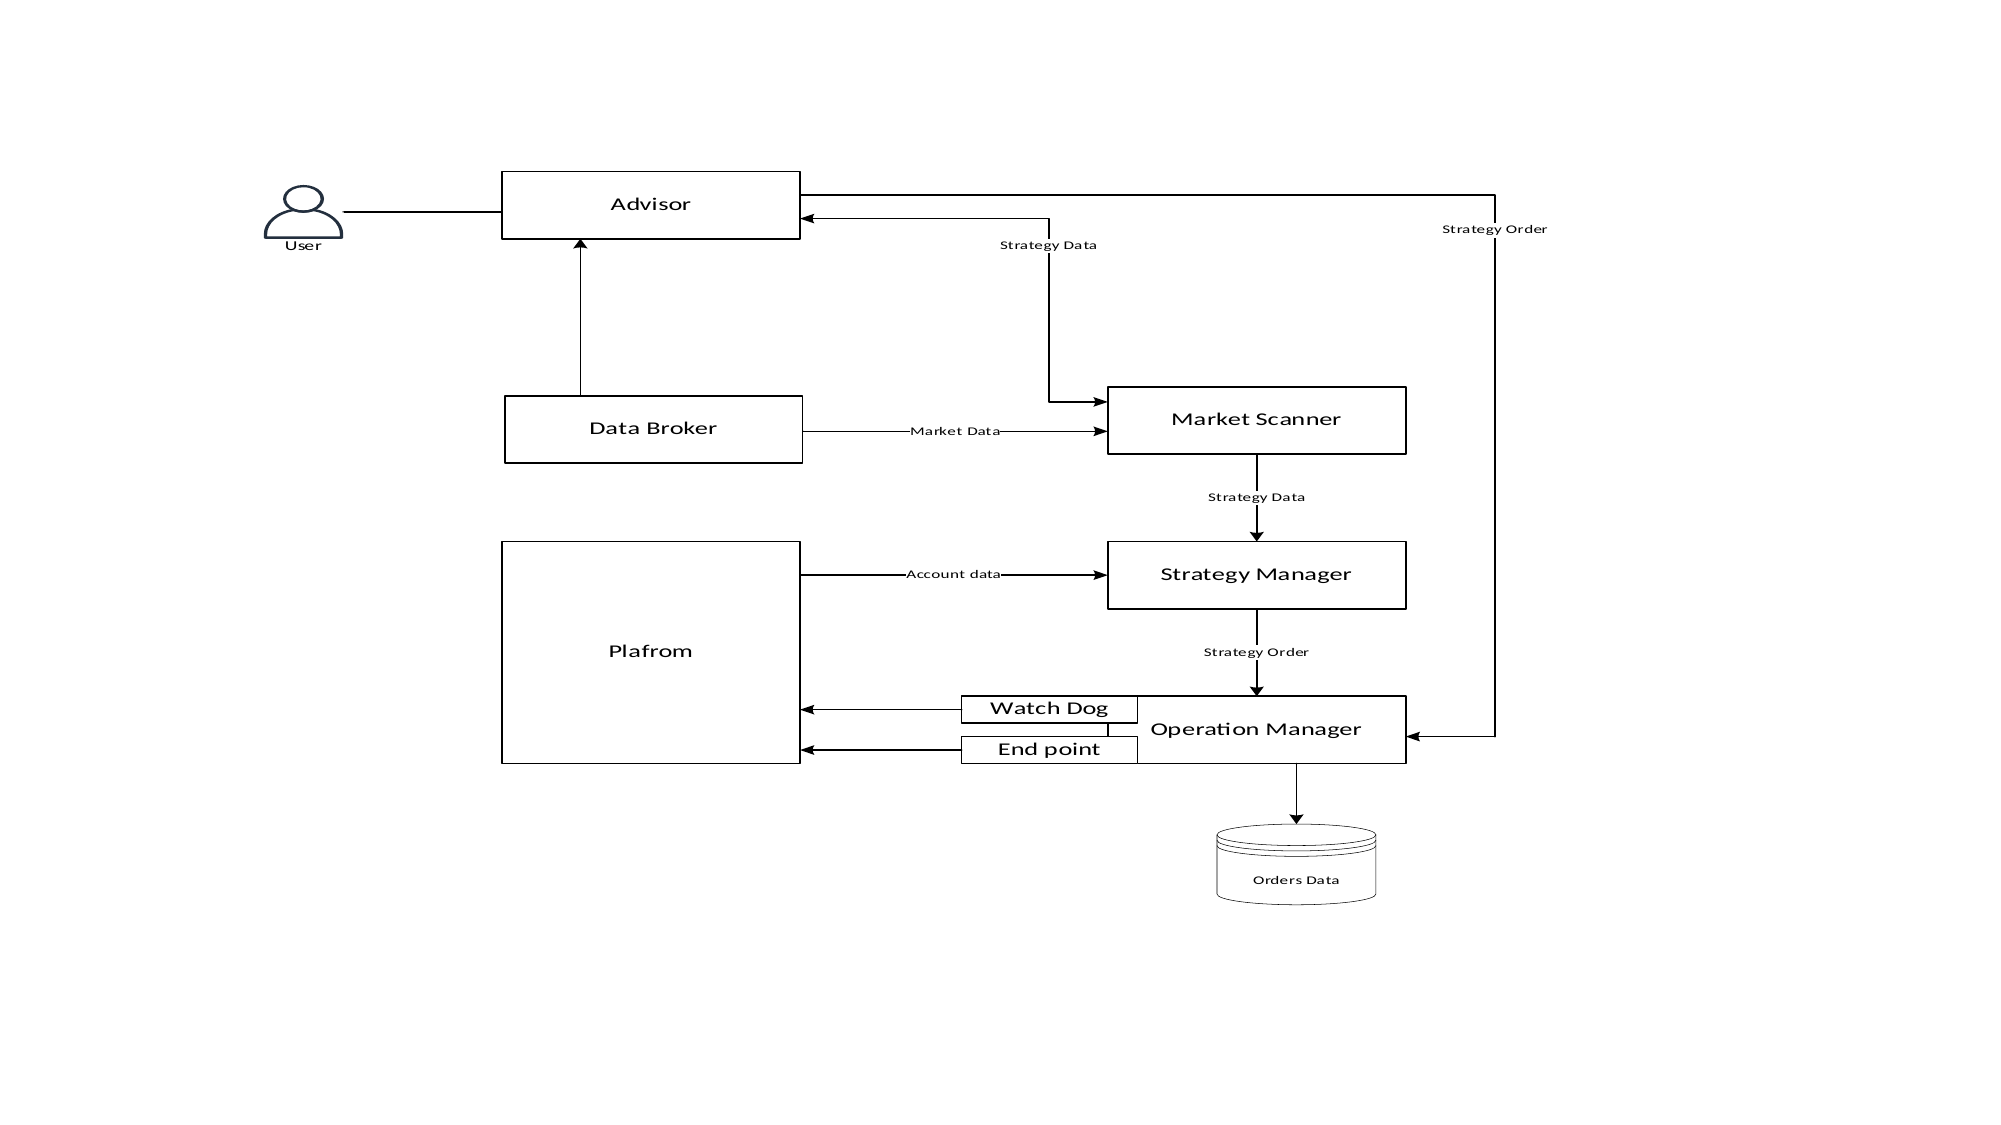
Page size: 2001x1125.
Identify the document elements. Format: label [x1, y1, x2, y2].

picture [171, 78, 1863, 938]
